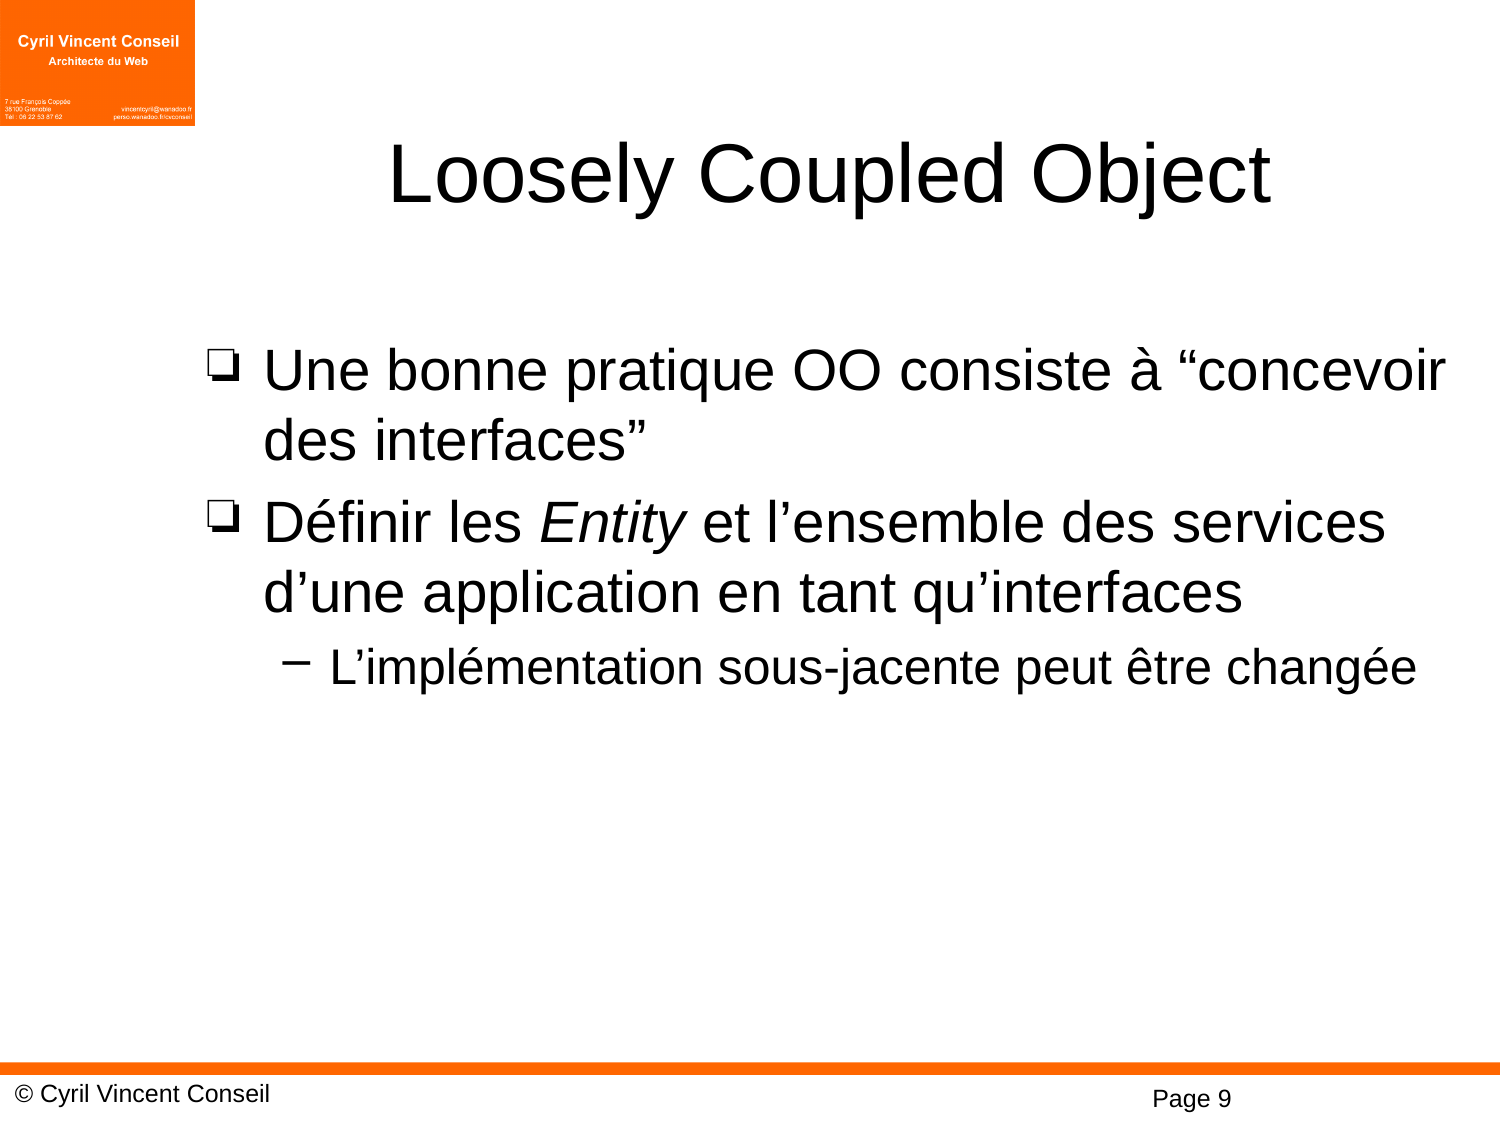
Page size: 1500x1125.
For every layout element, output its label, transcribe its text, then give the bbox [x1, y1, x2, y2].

title Loosely Coupled Object [192, 75, 1468, 263]
list Une bonne pratique OO consiste à “concevoir des interfaces” Définir les Entity et l’ensemble des services d’une application en tant qu’interfaces L’implémentation sous-jacente peut être changée [192, 324, 1468, 1000]
picture [0, 0, 195, 126]
